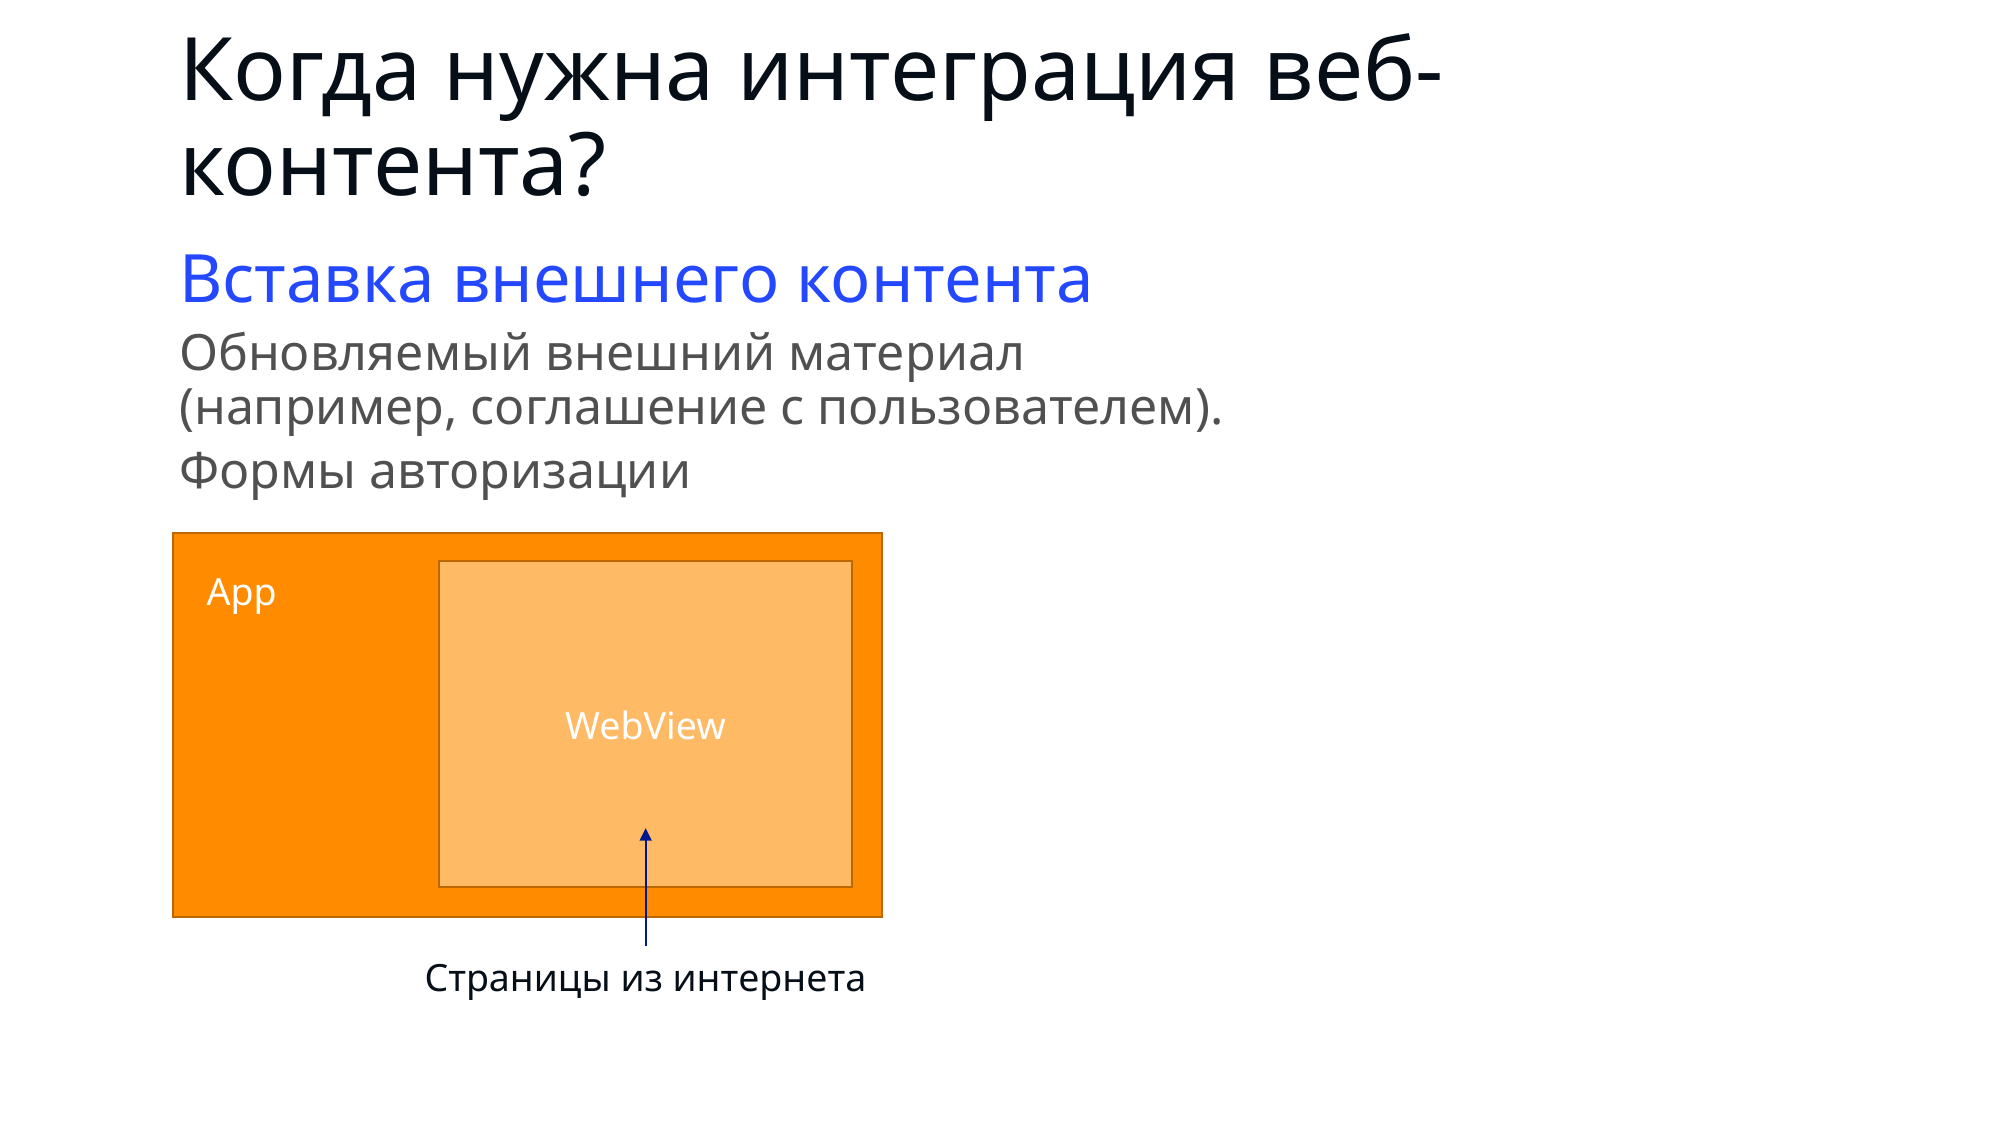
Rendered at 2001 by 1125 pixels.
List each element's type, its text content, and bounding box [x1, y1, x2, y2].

text_box [172, 532, 883, 918]
list Вставка внешнего контента Обновляемый внешний материал (например, соглашение с пользователем). Формы авторизации [173, 237, 1863, 1035]
text_box Страницы из интернета [409, 946, 882, 1007]
text_box WebView [438, 560, 853, 888]
text_box App [191, 560, 292, 621]
title Когда нужна интеграция веб-контента? [173, 60, 1863, 179]
